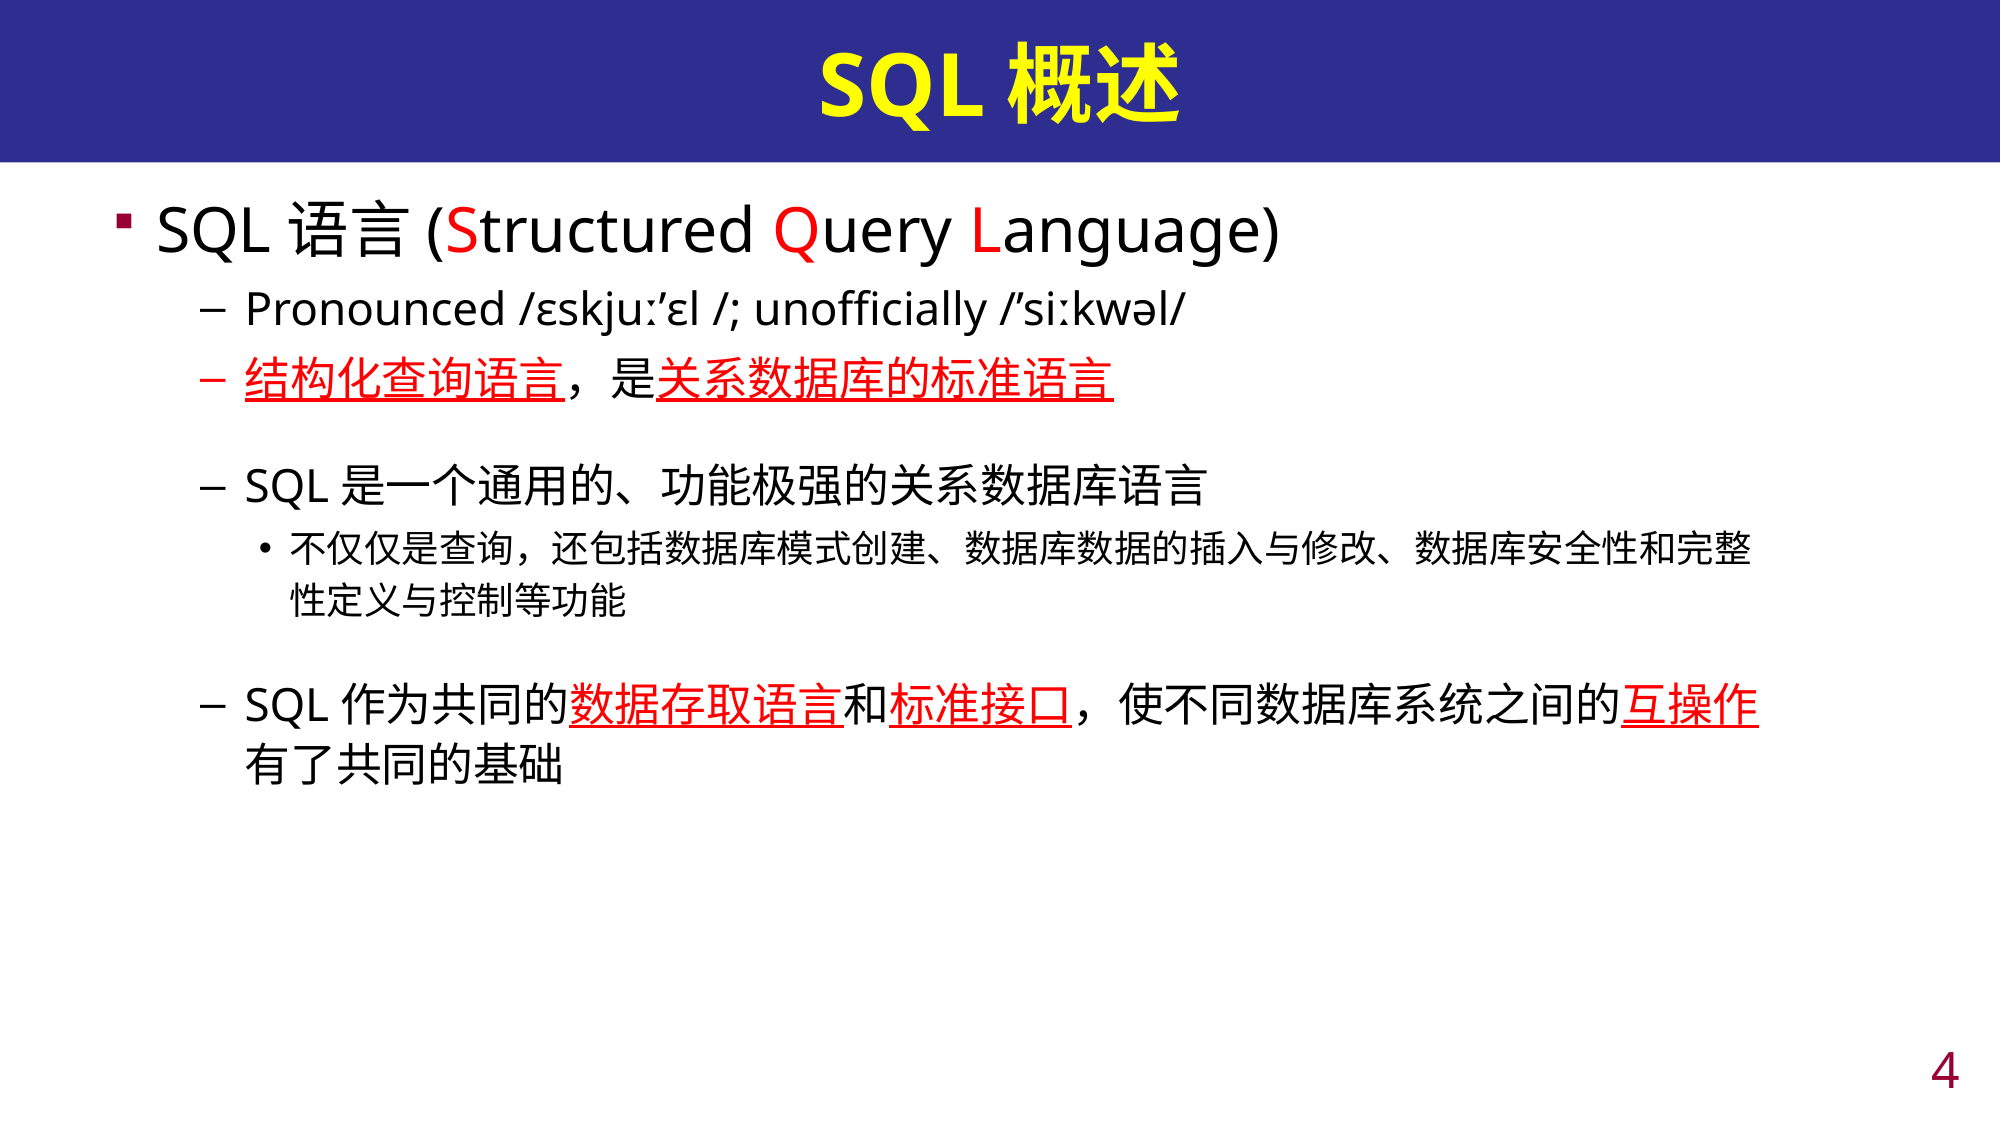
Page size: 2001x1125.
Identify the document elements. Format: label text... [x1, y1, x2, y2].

list SQL语言(Structured Query Language) Pronounced /ɛskjuː’ɛl /; unofficially /’siːkwəl/ 结构化查询语言，是关系数据库的标准语言 SQL是一个通用的、功能极强的关系数据库语言 不仅仅是查询，还包括数据库模式创建、数据库数据的插入与修改、数据库安全性和完整性定义与控制等功能 SQL作为共同的数据存取语言和标准接口，使不同数据库系统之间的互操作有了共同的基础 [97, 174, 1775, 1073]
title SQL概述 [0, 0, 2000, 163]
slide_number 3 [1550, 1048, 1975, 1096]
